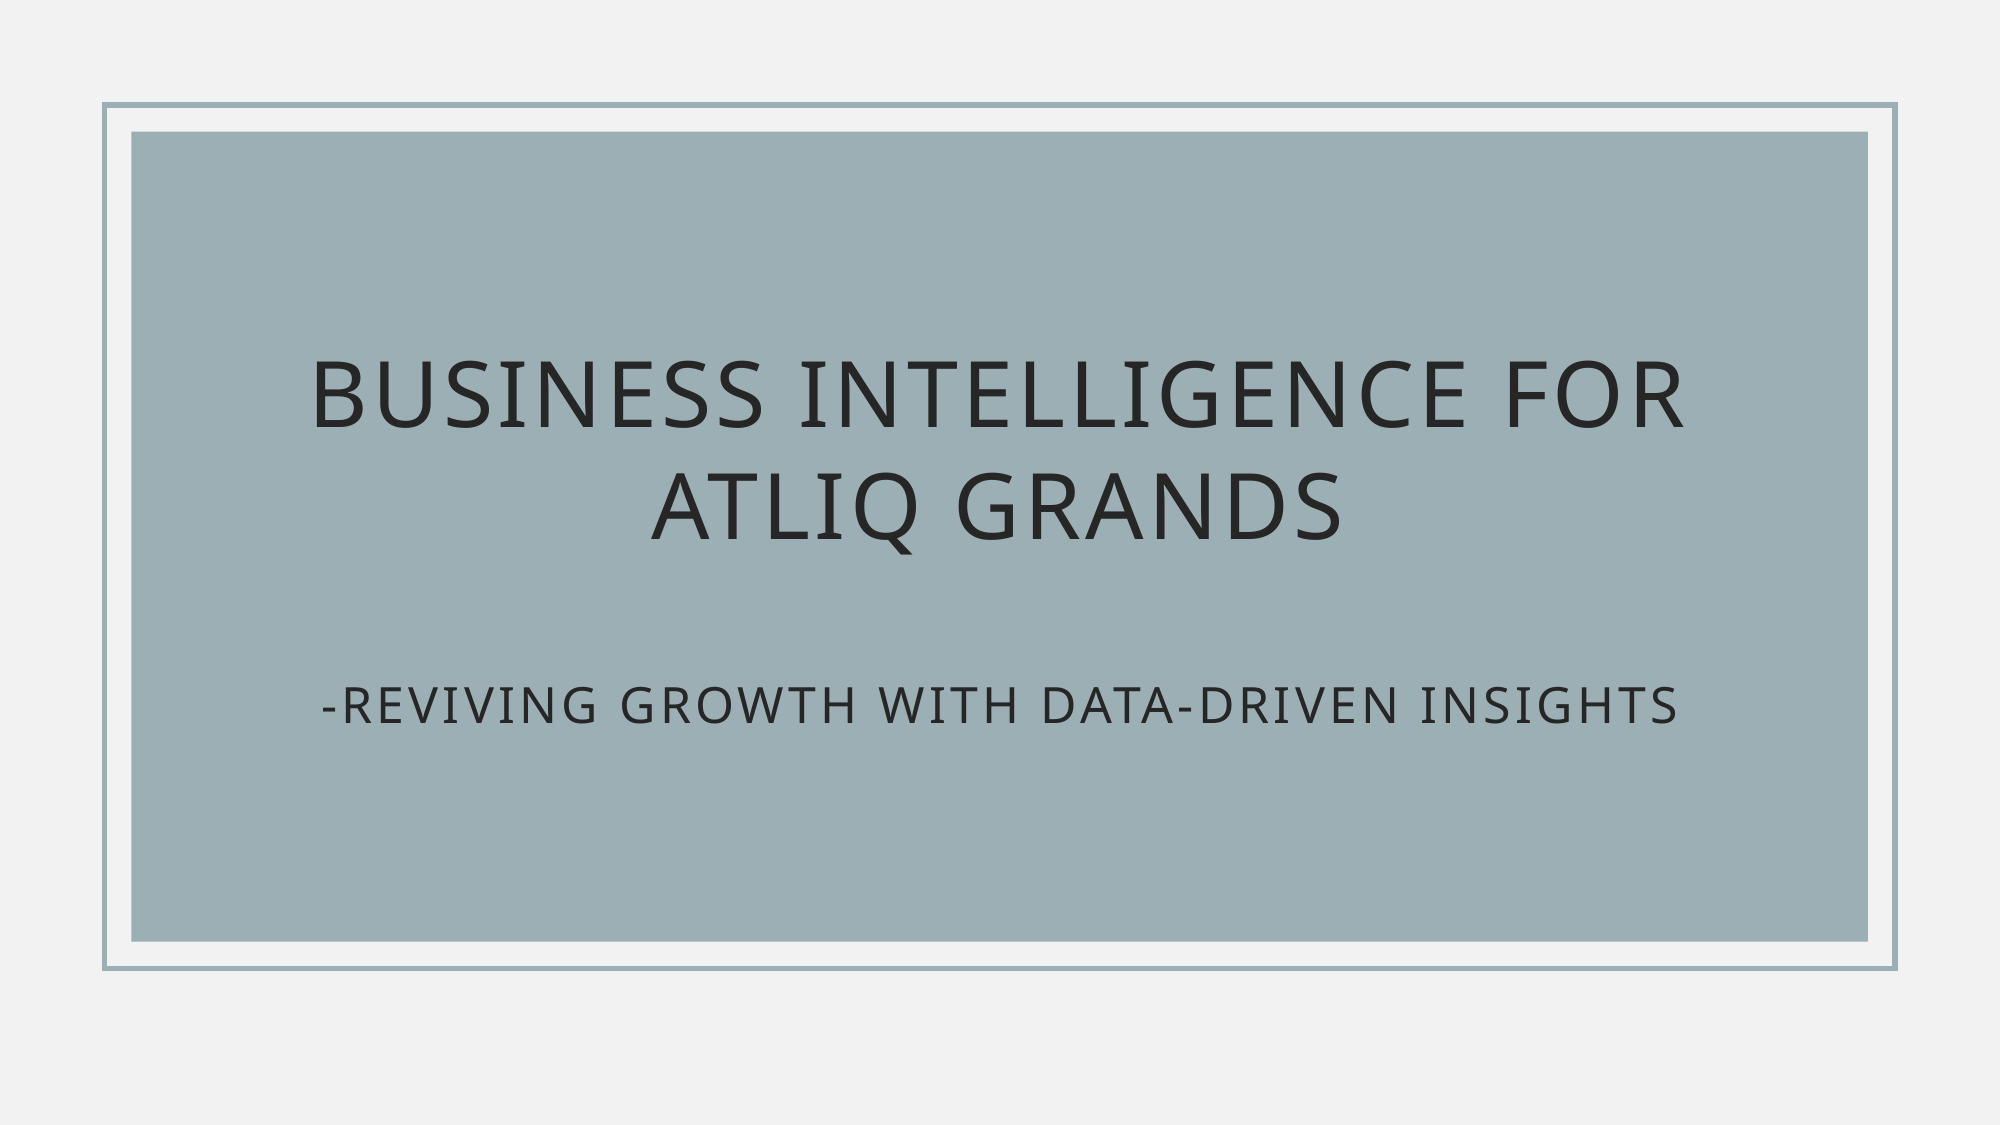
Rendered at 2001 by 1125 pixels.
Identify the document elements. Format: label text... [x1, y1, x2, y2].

text_box [103, 104, 1896, 969]
title Business Intelligence for AtliQ Grands -Reviving Growth with Data-Driven Insights [181, 182, 1819, 892]
text_box [130, 131, 1869, 943]
